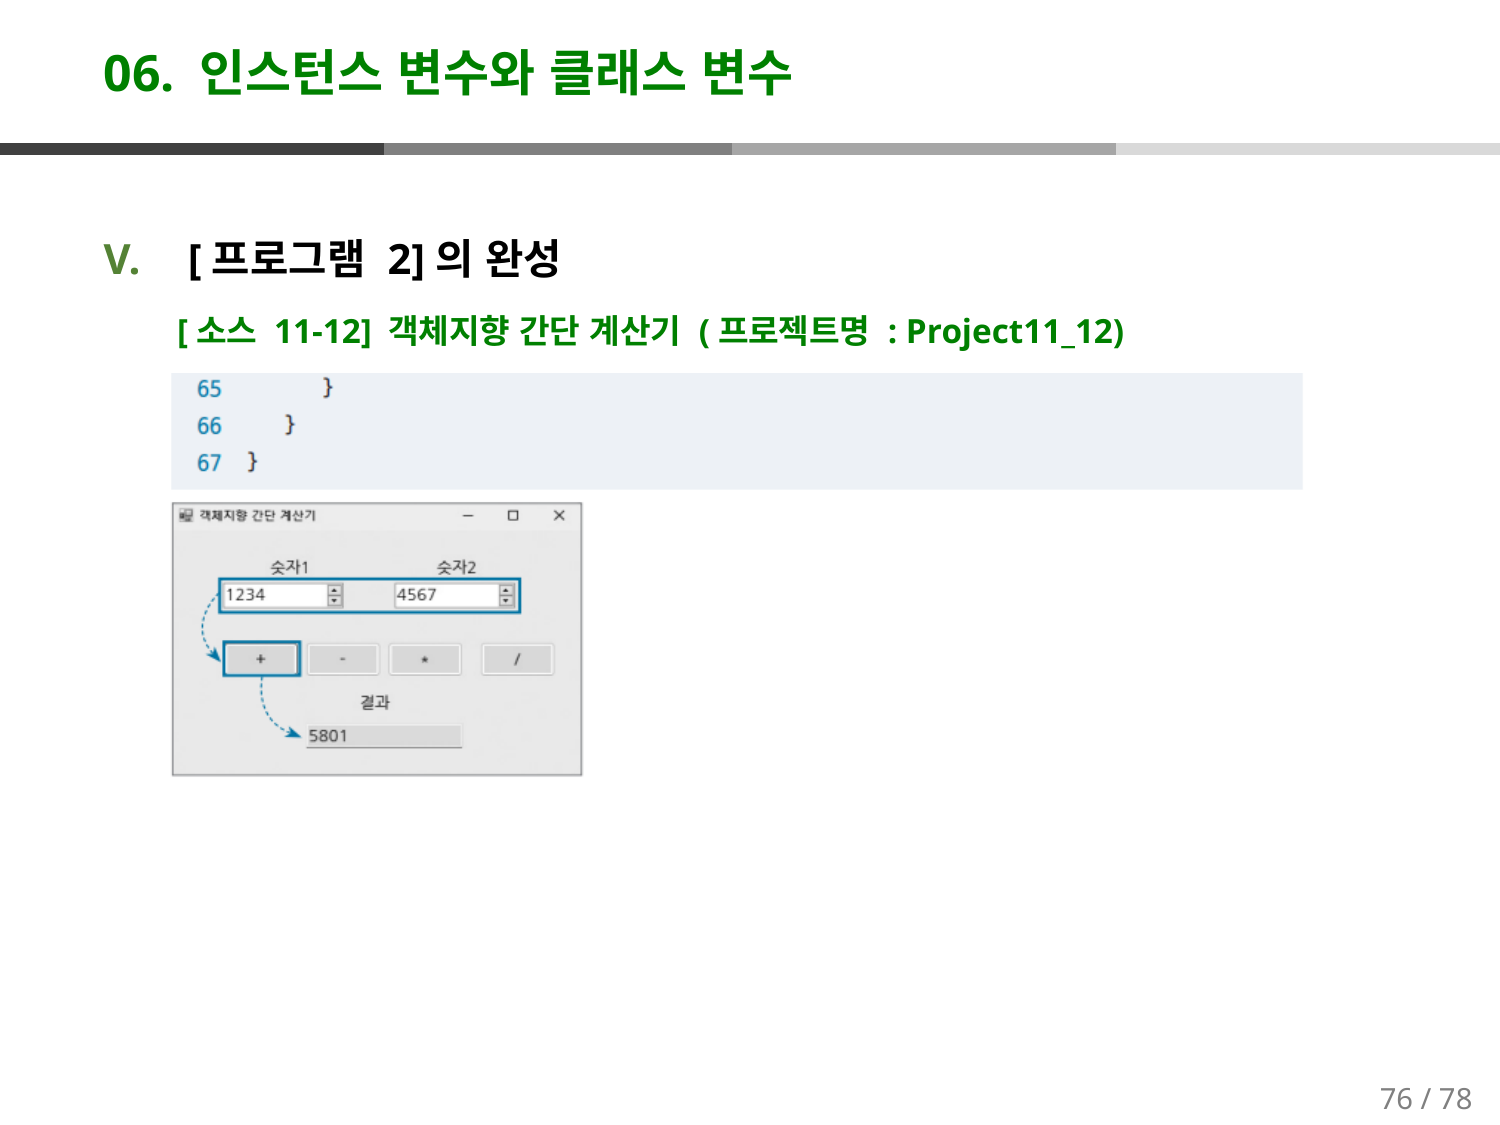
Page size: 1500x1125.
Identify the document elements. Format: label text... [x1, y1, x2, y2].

list [프로그램 2]의 완성 [소스 11-12] 객체지향 간단 계산기 (프로젝트명 : Project11_12) [88, 200, 1424, 1000]
title 06. 인스턴스 변수와 클래스 변수 [88, 30, 1400, 121]
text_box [159, 373, 1306, 787]
